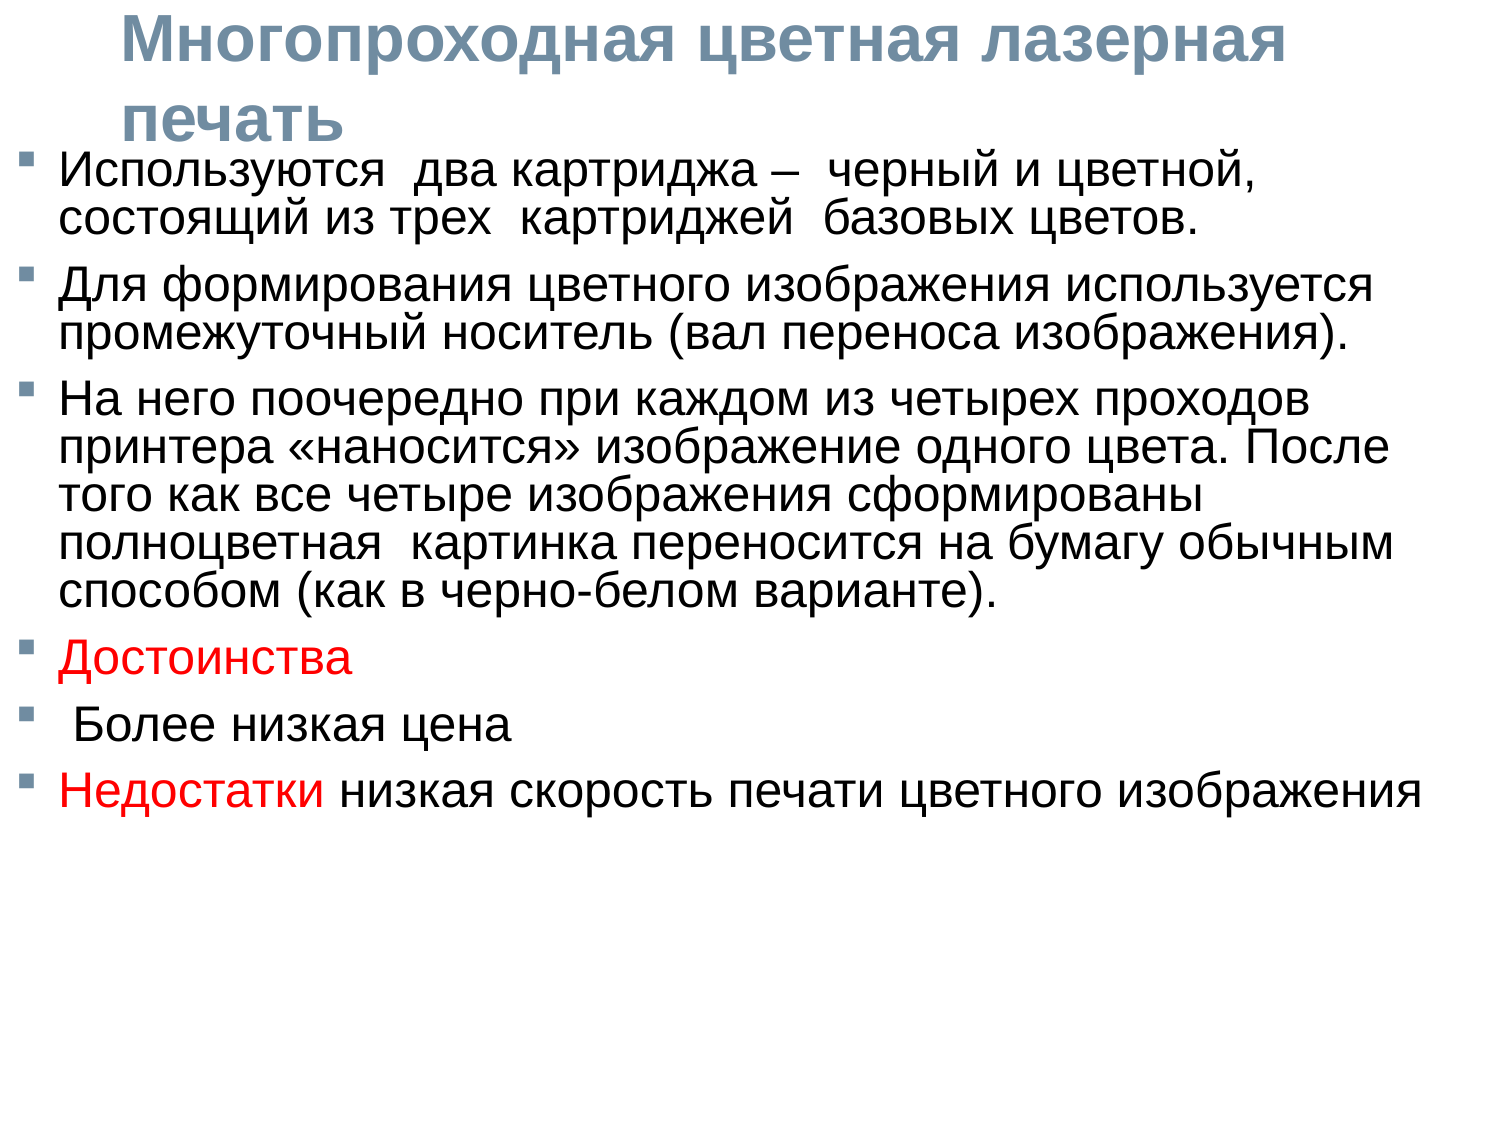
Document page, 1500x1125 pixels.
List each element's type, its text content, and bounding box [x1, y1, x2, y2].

title Многопроходная цветная лазерная печать [75, 45, 1425, 106]
list Используются два картриджа – черный и цветной, состоящий из трех картриджей базовых цветов. Для формирования цветного изображения используется промежуточный носитель (вал переноса изображения). На него поочередно при каждом из четырех проходов принтера «наносится» изображение одного цвета. После того как все четыре изображения сформированы полноцветная картинка переносится на бумагу обычным способом (как в черно-белом варианте). Достоинства Более низкая цена Недостатки низкая скорость печати цветного изображения [0, 140, 1500, 883]
